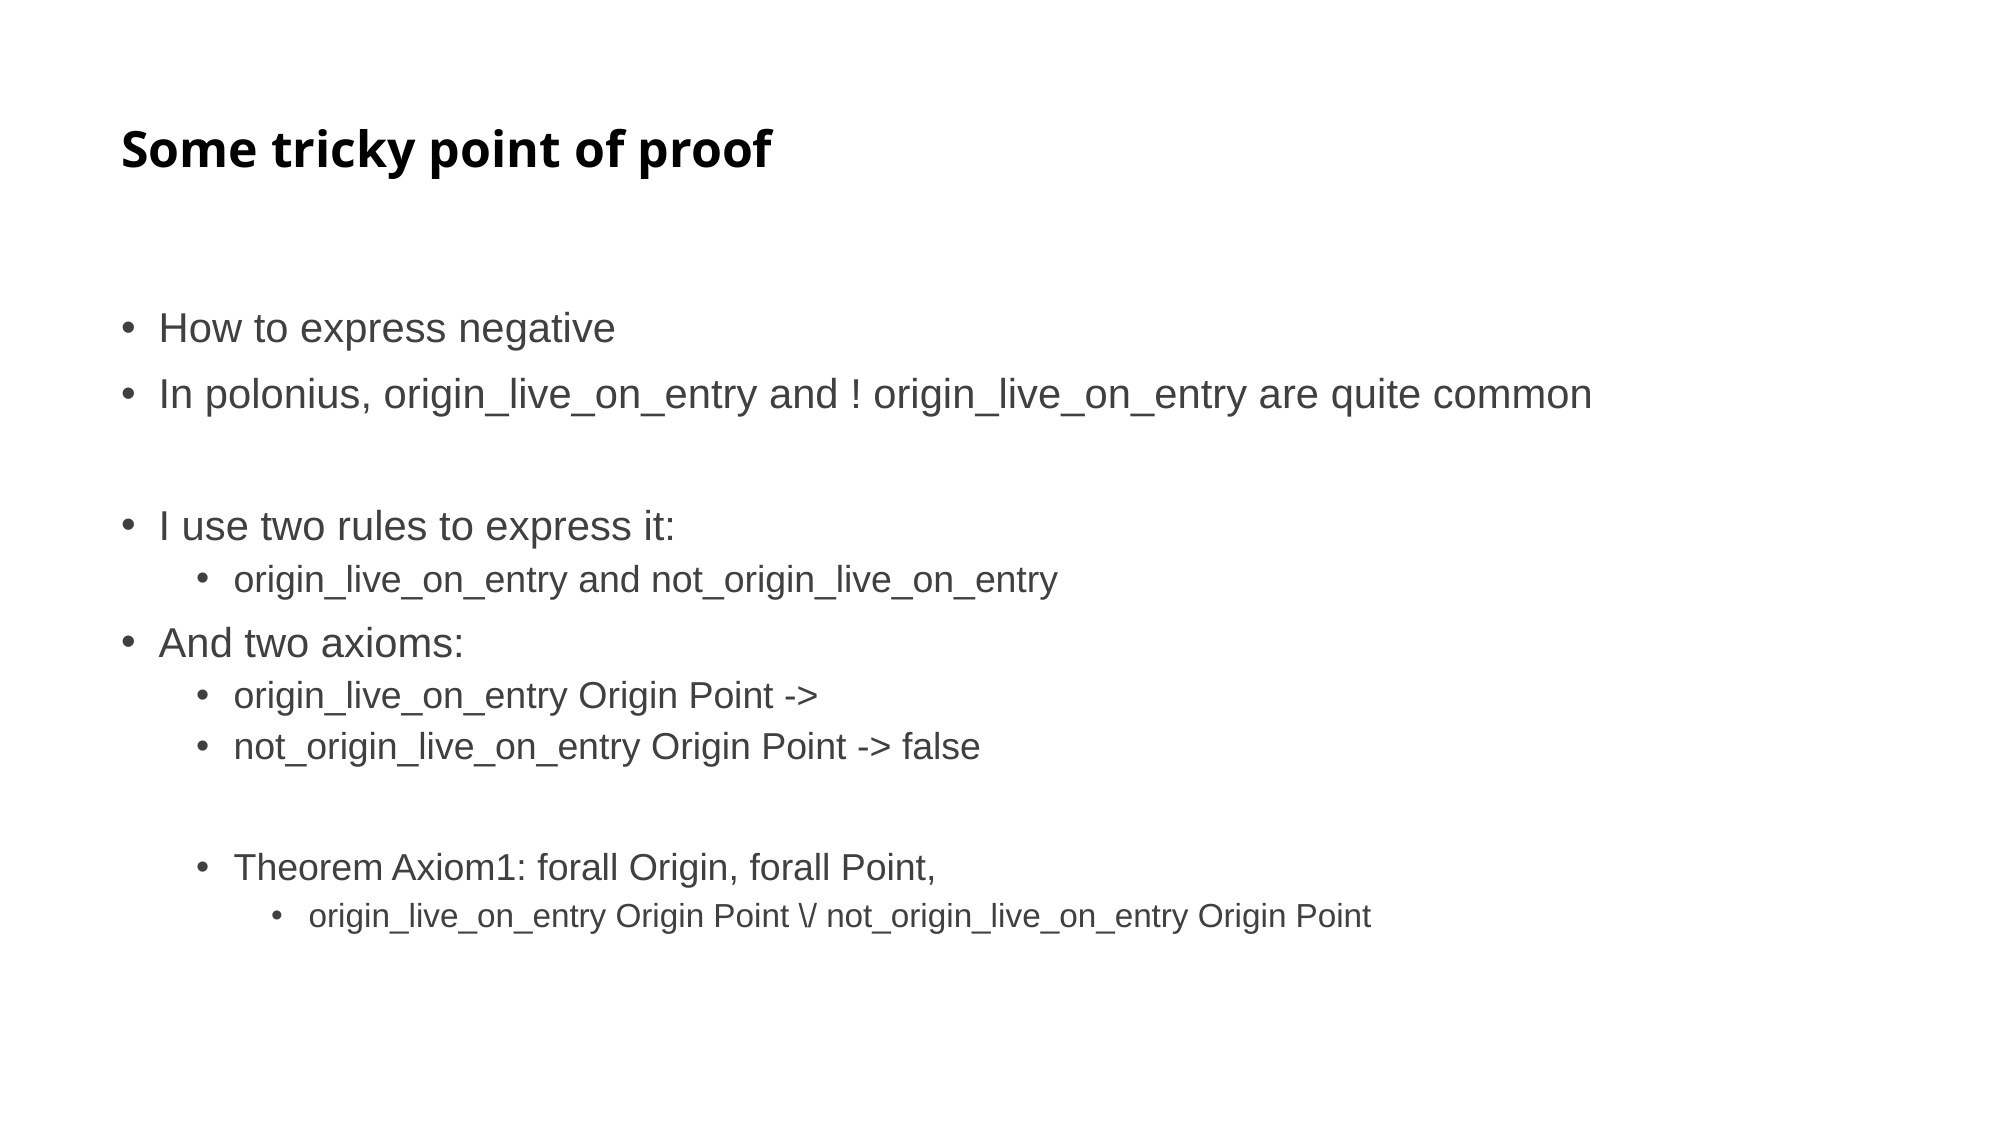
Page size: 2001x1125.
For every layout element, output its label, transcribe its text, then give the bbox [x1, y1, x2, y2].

title Some tricky point of proof [106, 42, 1832, 260]
list How to express negative In polonius, origin_live_on_entry and ! origin_live_on_entry are quite common I use two rules to express it: origin_live_on_entry and not_origin_live_on_entry And two axioms: origin_live_on_entry Origin Point -> not_origin_live_on_entry Origin Point -> false Theorem Axiom1: forall Origin, forall Point, origin_live_on_entry Origin Point \/ not_origin_live_on_entry Origin Point [106, 299, 1832, 1014]
